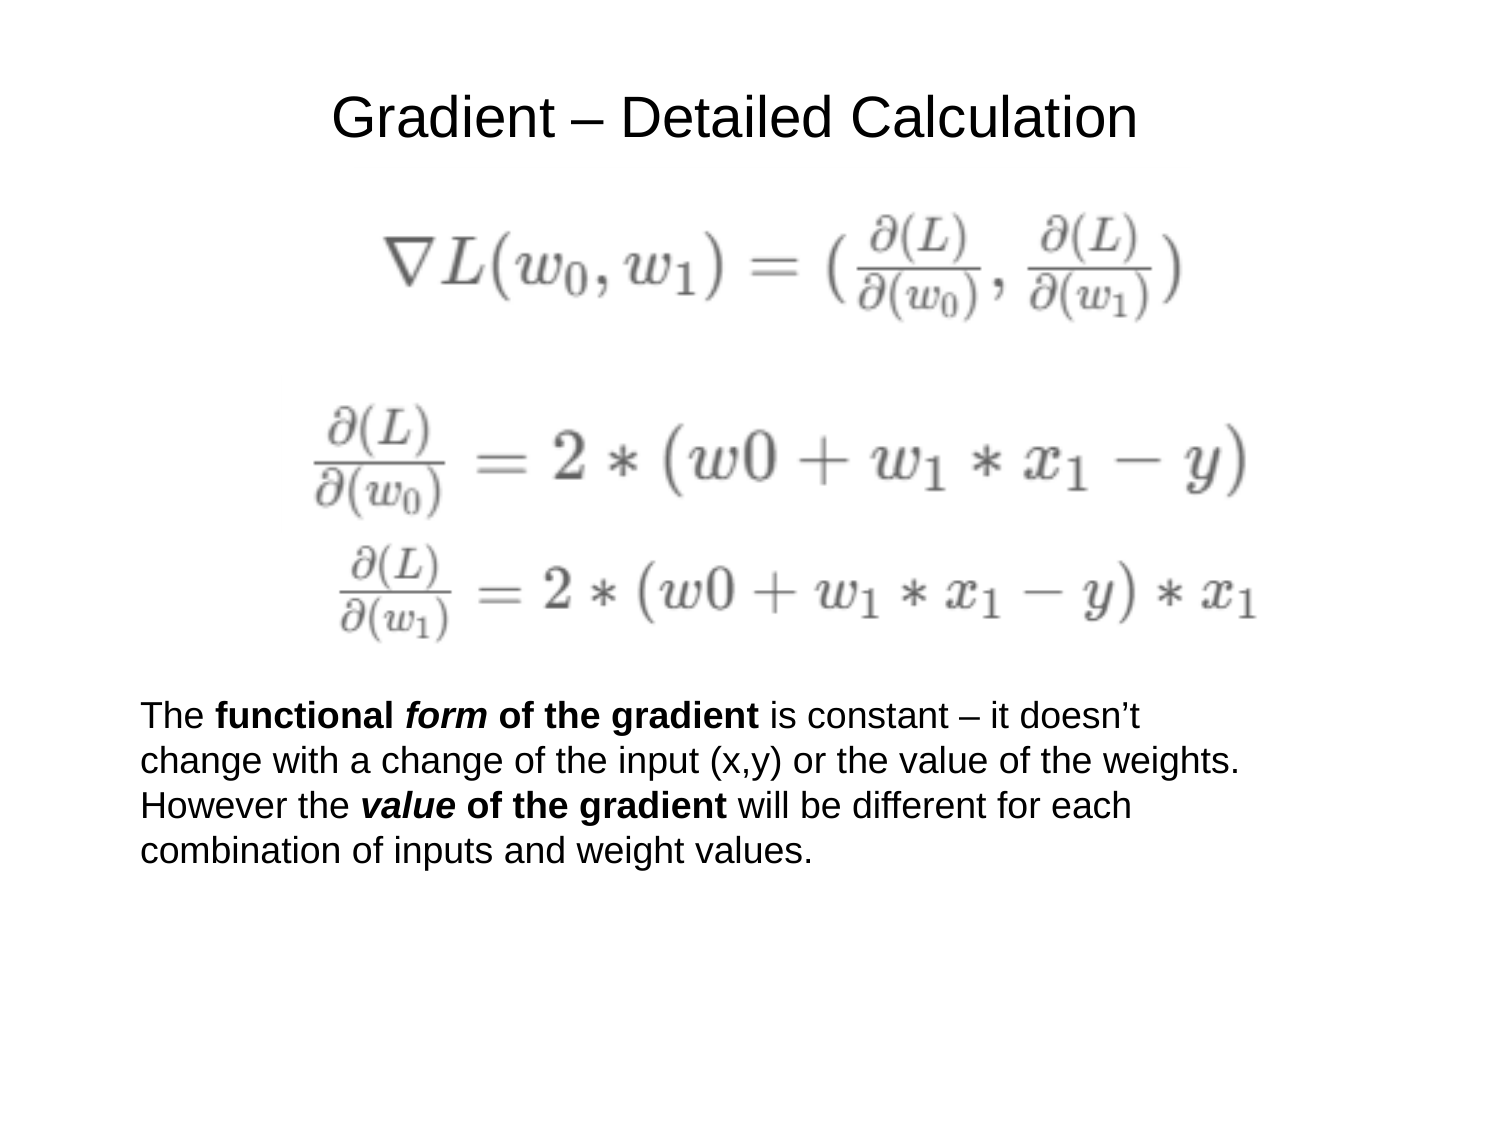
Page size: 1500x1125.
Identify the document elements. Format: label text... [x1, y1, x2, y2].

picture [354, 166, 1191, 351]
text_box The functional form of the gradient is constant – it doesn’t change with a change of the input (x,y) or the value of the weights. However the value of the gradient will be different for each combination of inputs and weight values. [124, 683, 1277, 879]
title Gradient – Detailed Calculation [316, 62, 1464, 167]
picture [280, 375, 1409, 684]
